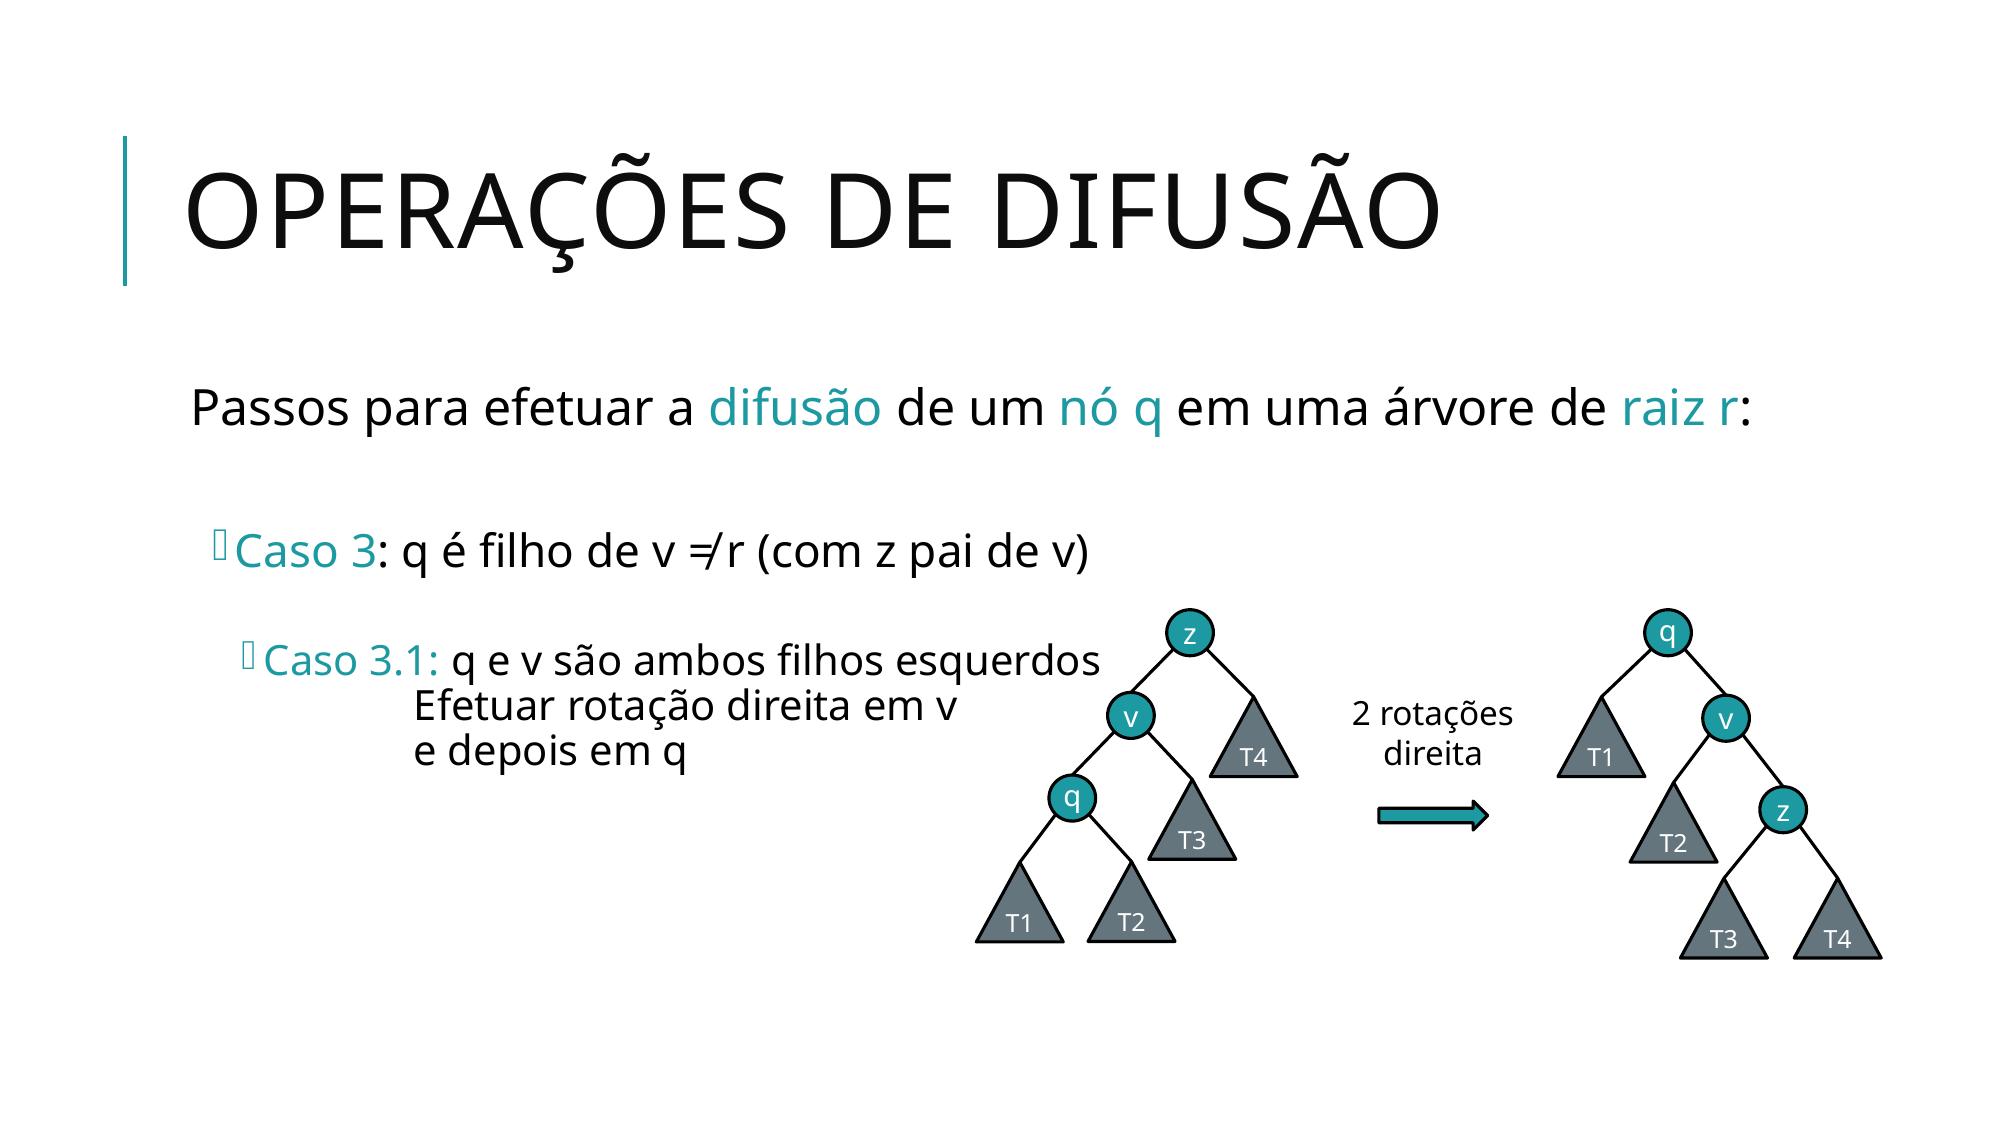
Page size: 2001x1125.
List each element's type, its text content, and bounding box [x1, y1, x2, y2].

text_box [1377, 799, 1489, 832]
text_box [1557, 609, 1882, 959]
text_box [976, 609, 1298, 943]
title Operações de difusão [168, 96, 1763, 342]
list Passos para efetuar a difusão de um nó q em uma árvore de raiz r: Caso 3: q é filho de v ≠ r (com z pai de v) Caso 3.1: q e v são ambos filhos esquerdos Efetuar rotação direita em v e depois em q [168, 375, 1763, 1035]
text_box 2 rotações direita [1337, 685, 1529, 780]
